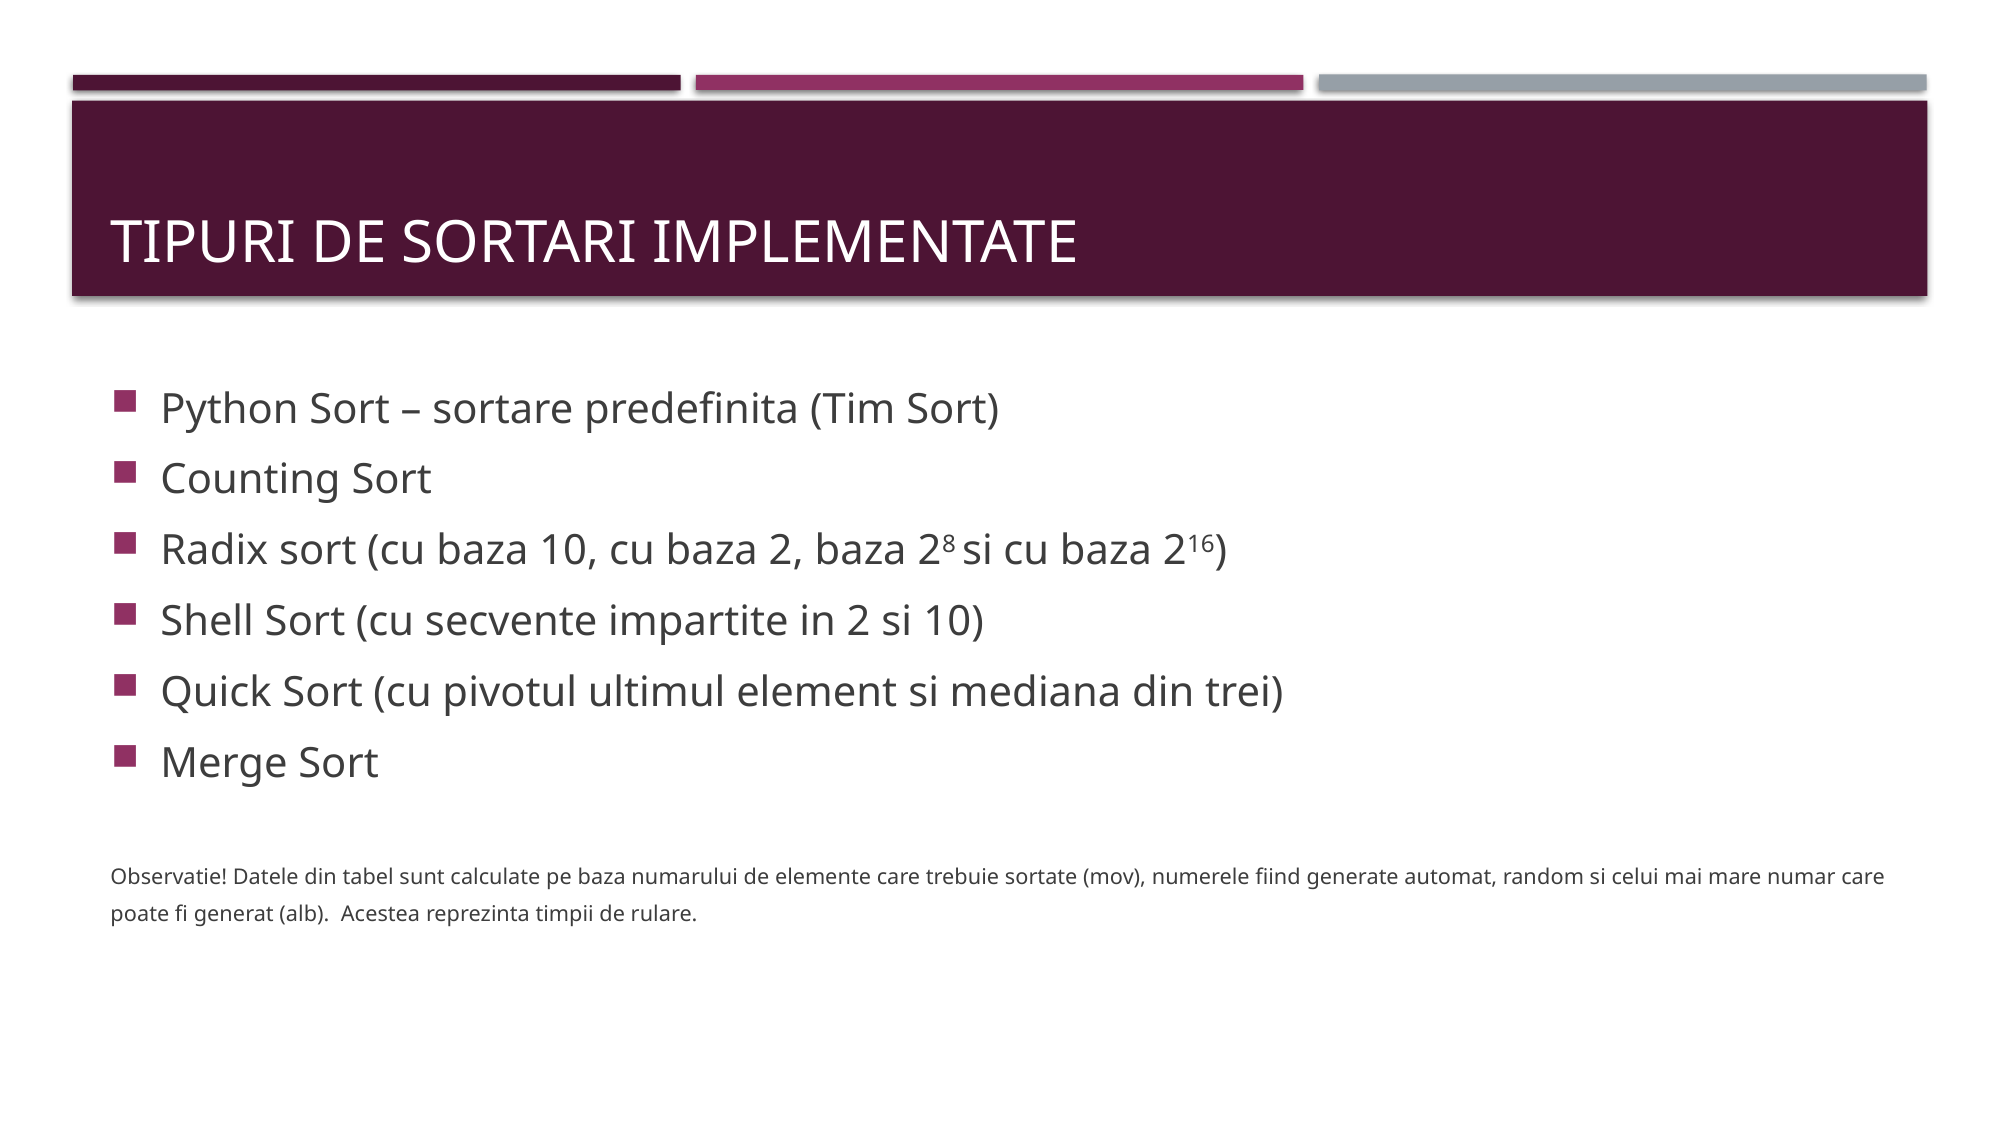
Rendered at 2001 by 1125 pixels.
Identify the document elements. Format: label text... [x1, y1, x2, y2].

title Tipuri de sortari implementate [95, 115, 1905, 282]
list Python Sort – sortare predefinita (Tim Sort) Counting Sort Radix sort (cu baza 10, cu baza 2, baza 28 si cu baza 216) Shell Sort (cu secvente impartite in 2 si 10) Quick Sort (cu pivotul ultimul element si mediana din trei) Merge Sort Observatie! Datele din tabel sunt calculate pe baza numarului de elemente care trebuie sortate (mov), numerele fiind generate automat, random si celui mai mare numar care poate fi generat (alb). Acestea reprezinta timpii de rulare. [95, 357, 1905, 962]
